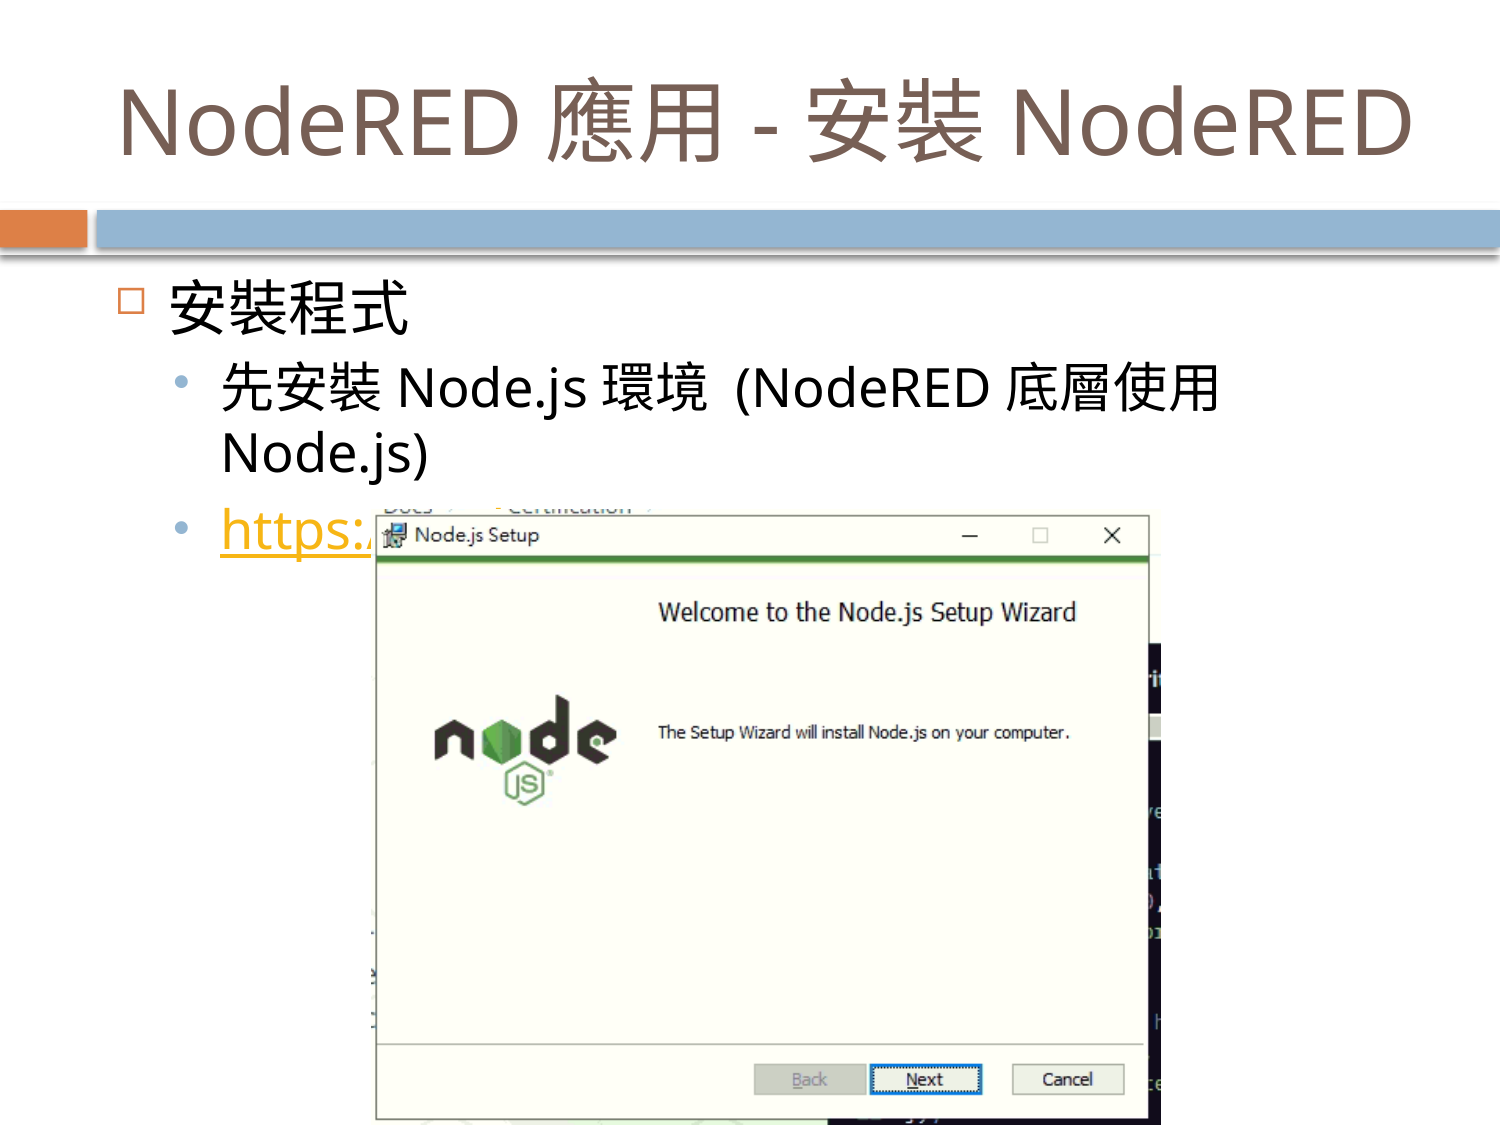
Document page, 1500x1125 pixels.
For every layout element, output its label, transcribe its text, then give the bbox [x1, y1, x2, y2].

picture [371, 509, 1162, 1125]
title NodeRED應用-安裝NodeRED [100, 37, 1438, 200]
list 安裝程式 先安裝Node.js環境 (NodeRED底層使用Node.js) https://nodejs.org/en/ [100, 262, 1438, 1000]
